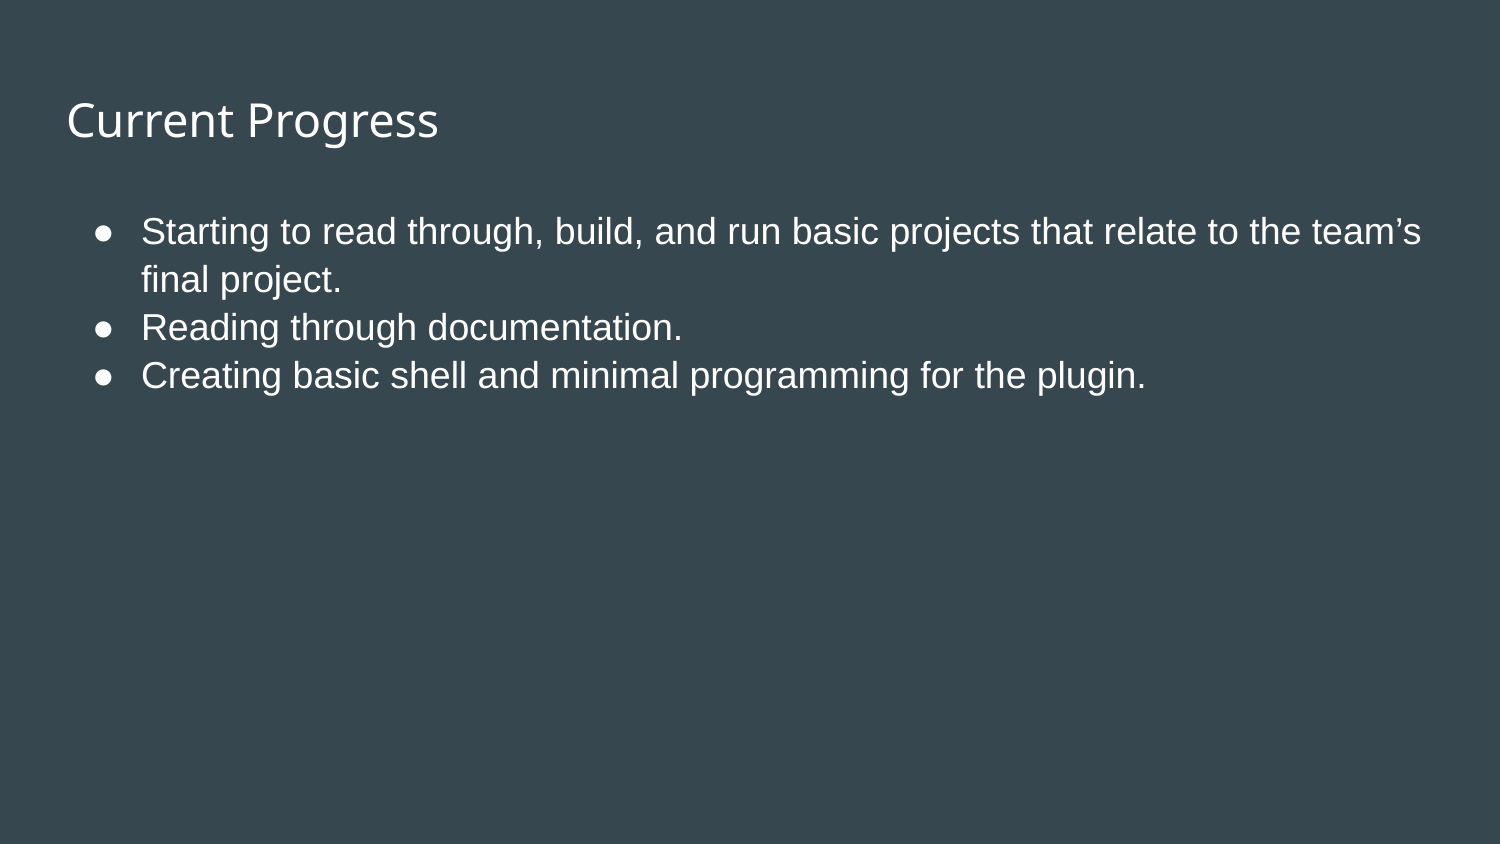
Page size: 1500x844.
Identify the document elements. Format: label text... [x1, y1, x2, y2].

title Current Progress [51, 72, 1449, 167]
list Starting to read through, build, and run basic projects that relate to the team’s final project. Reading through documentation. Creating basic shell and minimal programming for the plugin. [51, 189, 1449, 750]
